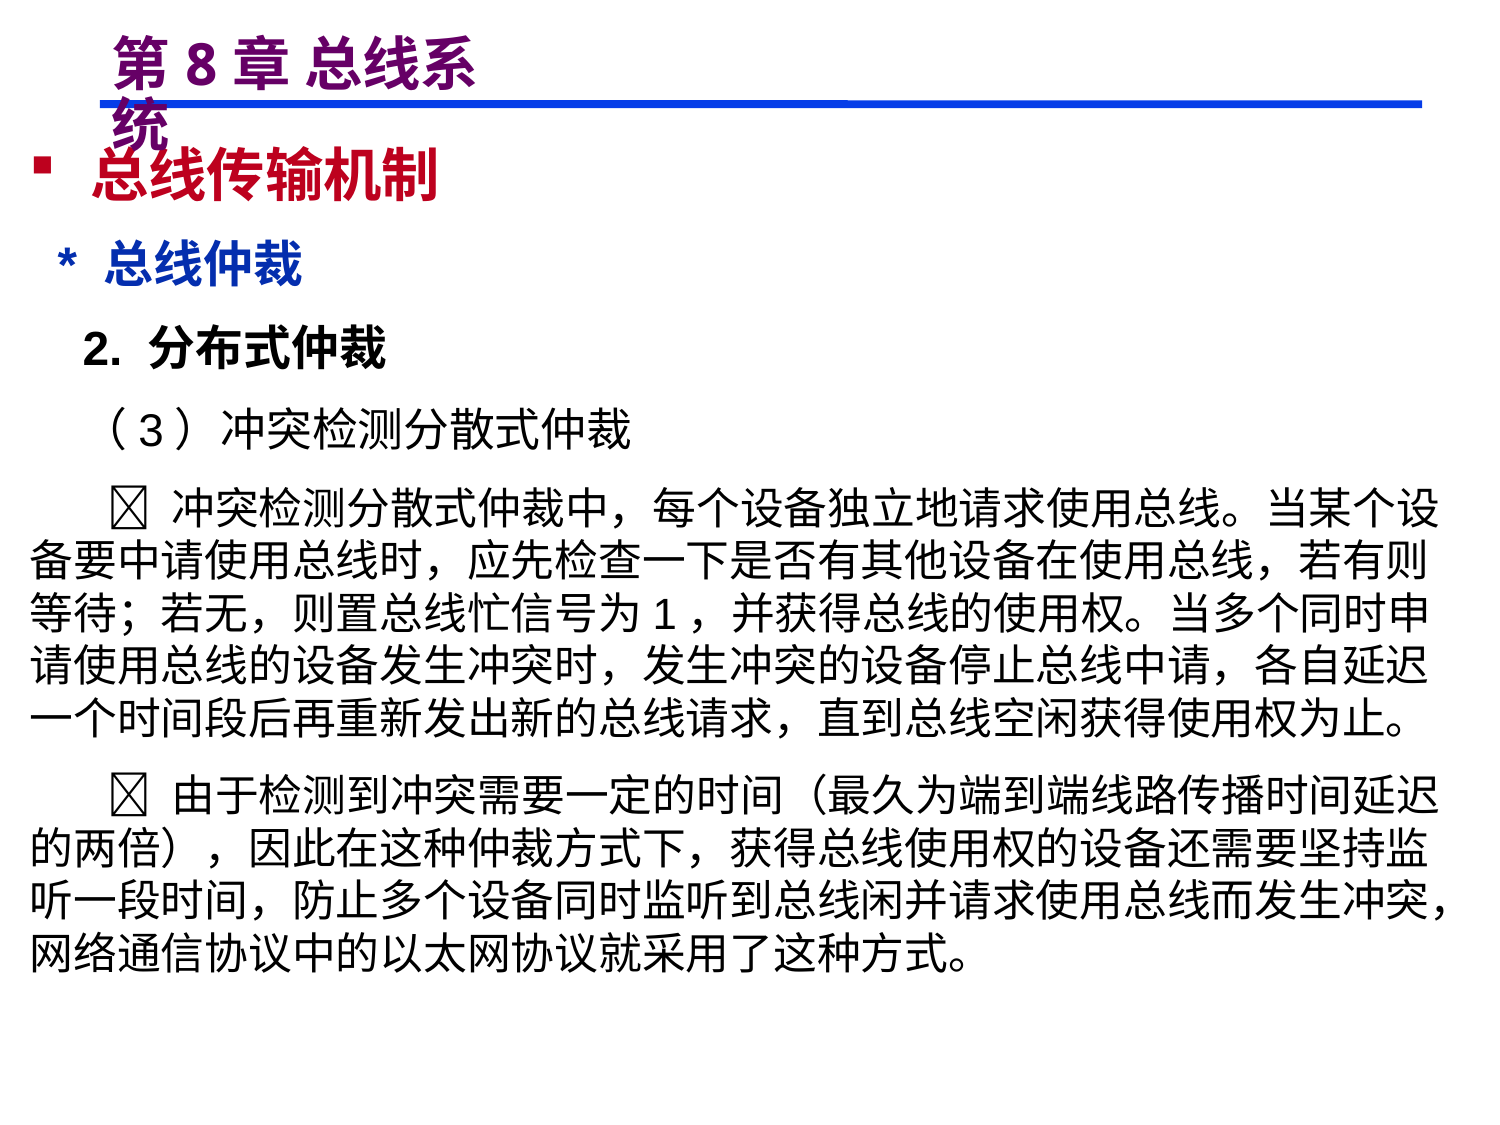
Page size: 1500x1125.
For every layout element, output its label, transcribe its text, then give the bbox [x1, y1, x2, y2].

subtitle 总线传输机制 * 总线仲裁 2. 分布式仲裁 （3）冲突检测分散式仲裁  冲突检测分散式仲裁中，每个设备独立地请求使用总线。当某个设备要中请使用总线时，应先检查一下是否有其他设备在使用总线，若有则等待；若无，则置总线忙信号为1，并获得总线的使用权。当多个同时申请使用总线的设备发生冲突时，发生冲突的设备停止总线中请，各自延迟一个时间段后再重新发出新的总线请求，直到总线空闲获得使用权为止。  由于检测到冲突需要一定的时间（最久为端到端线路传播时间延迟的两倍），因此在这种仲裁方式下，获得总线使用权的设备还需要坚持监听一段时间，防止多个设备同时监听到总线闲并请求使用总线而发生冲突，网络通信协议中的以太网协议就采用了这种方式。 [14, 129, 1483, 1059]
title 第8章 总线系统 [100, 32, 534, 230]
